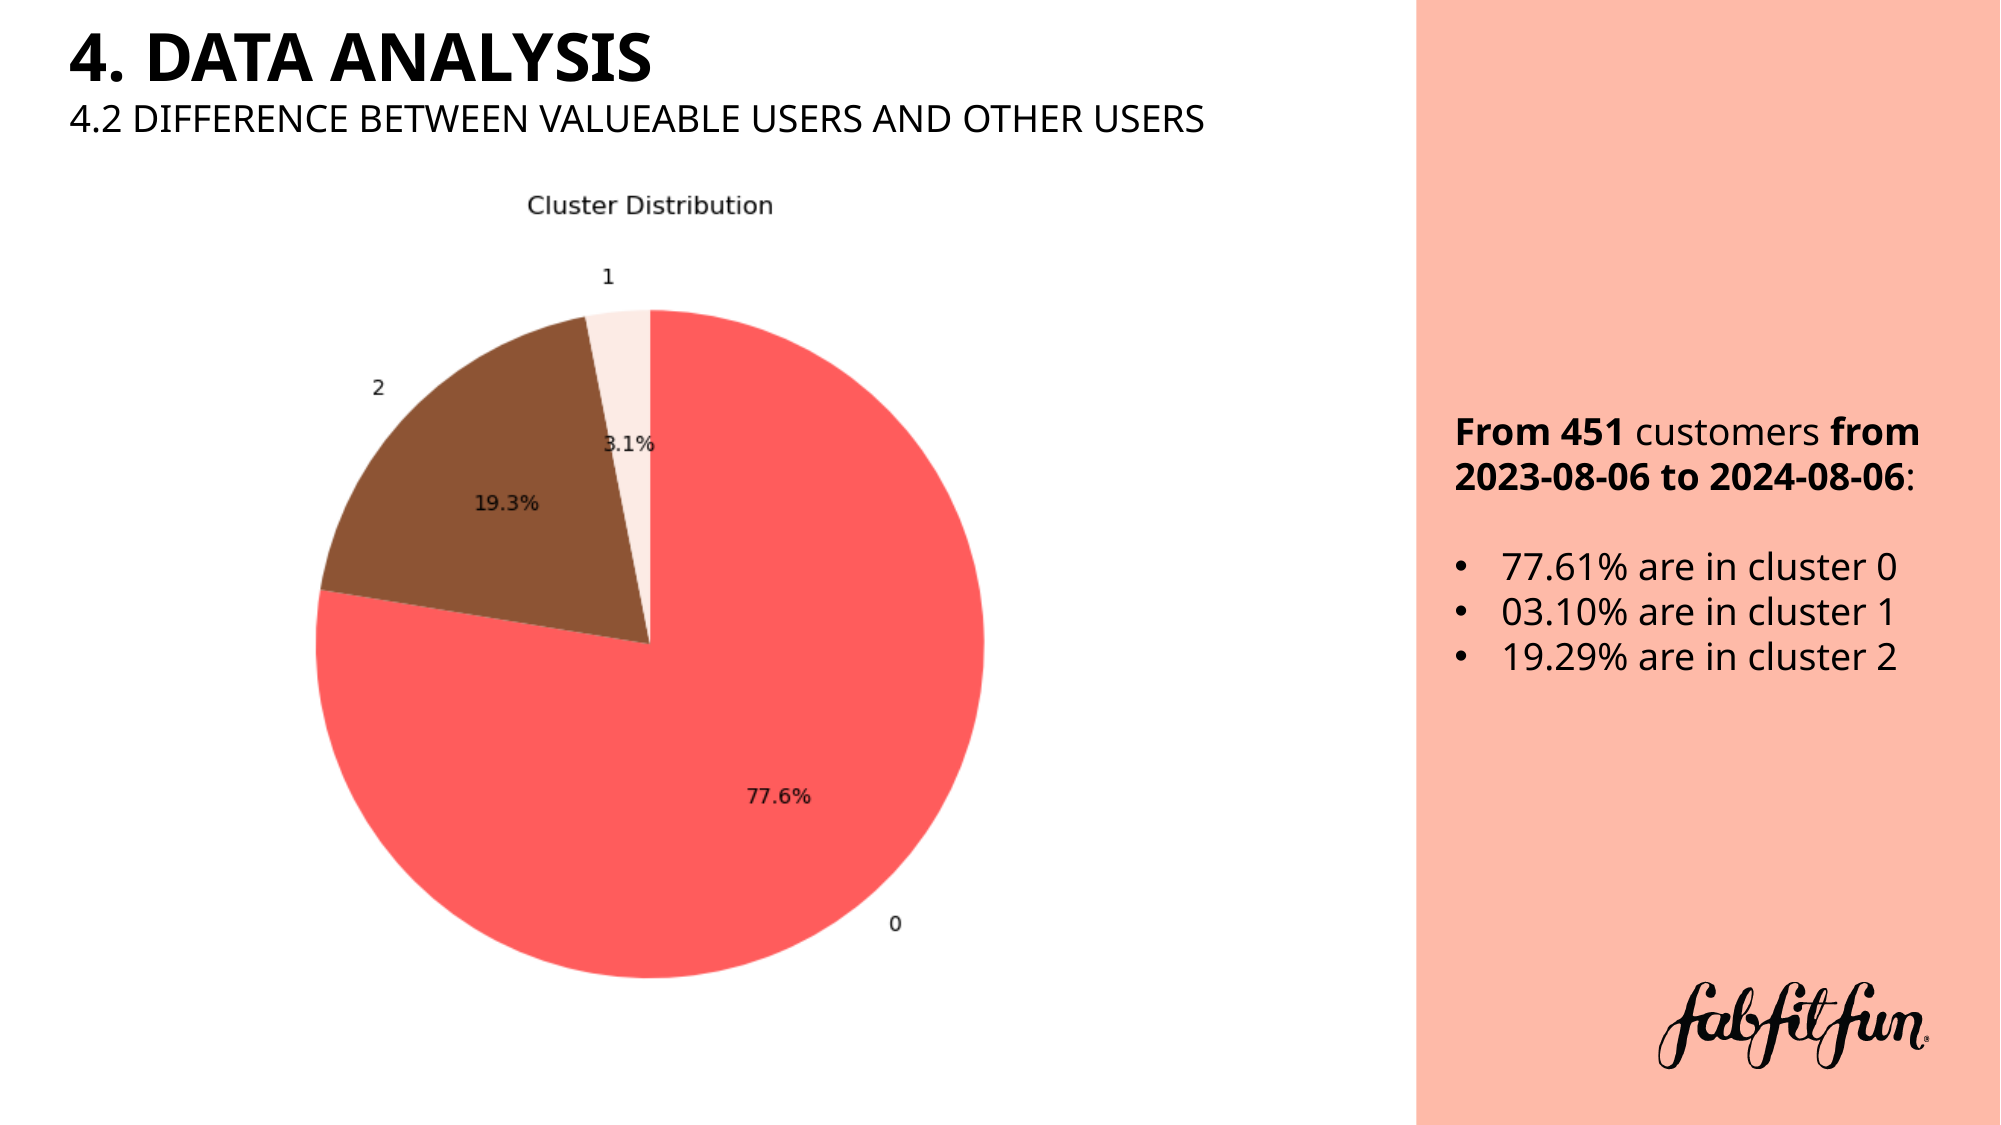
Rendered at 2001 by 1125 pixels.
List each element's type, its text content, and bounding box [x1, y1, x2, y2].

picture [1648, 965, 1939, 1086]
picture [227, 187, 1073, 1066]
text_box From 451 customers from 2023-08-06 to 2024-08-06: 77.61% are in cluster 0 03.10% are in cluster 1 19.29% are in cluster 2 [1439, 400, 1999, 686]
text_box 4. DATA ANALYSIS 4.2 DIFFERENCE BETWEEN VALUEABLE USERS AND OTHER USERS [54, 7, 1222, 148]
text_box [1415, 0, 2000, 1125]
